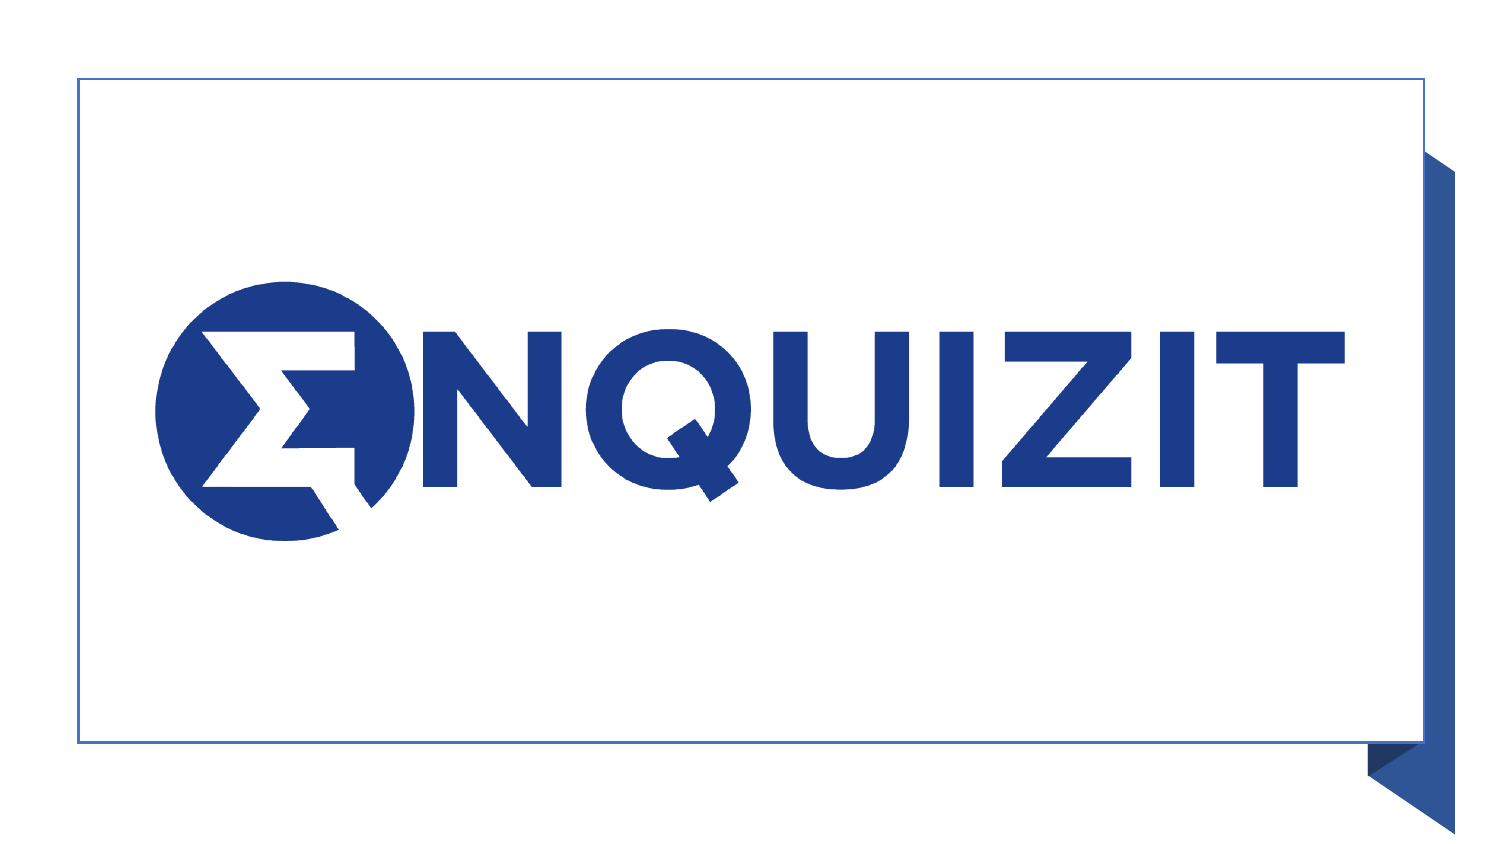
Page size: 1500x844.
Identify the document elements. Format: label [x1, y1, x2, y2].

text_box [1369, 150, 1455, 835]
text_box [1367, 743, 1420, 777]
picture [155, 281, 1345, 541]
text_box [78, 79, 1424, 743]
